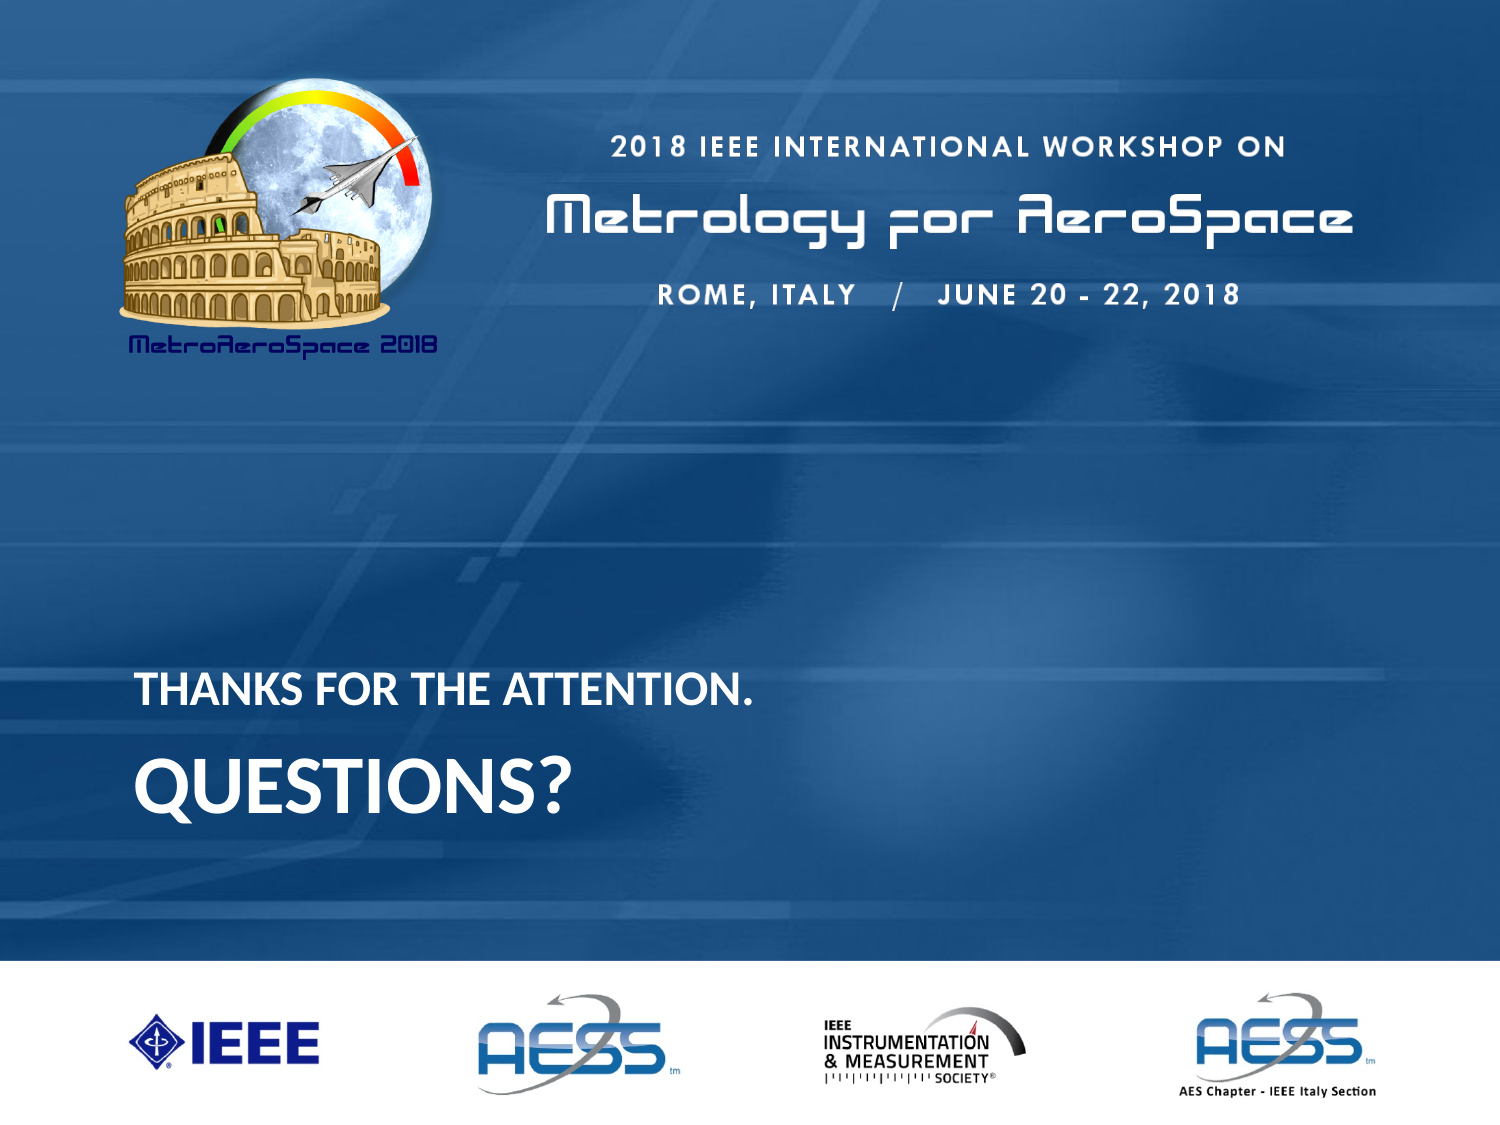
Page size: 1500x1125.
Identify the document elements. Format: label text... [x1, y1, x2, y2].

picture [806, 983, 1043, 1102]
picture [0, 0, 1500, 960]
title Questions? [118, 723, 1394, 947]
picture [1158, 983, 1395, 1102]
picture [455, 983, 692, 1102]
list THANKS FOR THE ATTENTION. [118, 476, 1394, 723]
picture [103, 983, 340, 1102]
